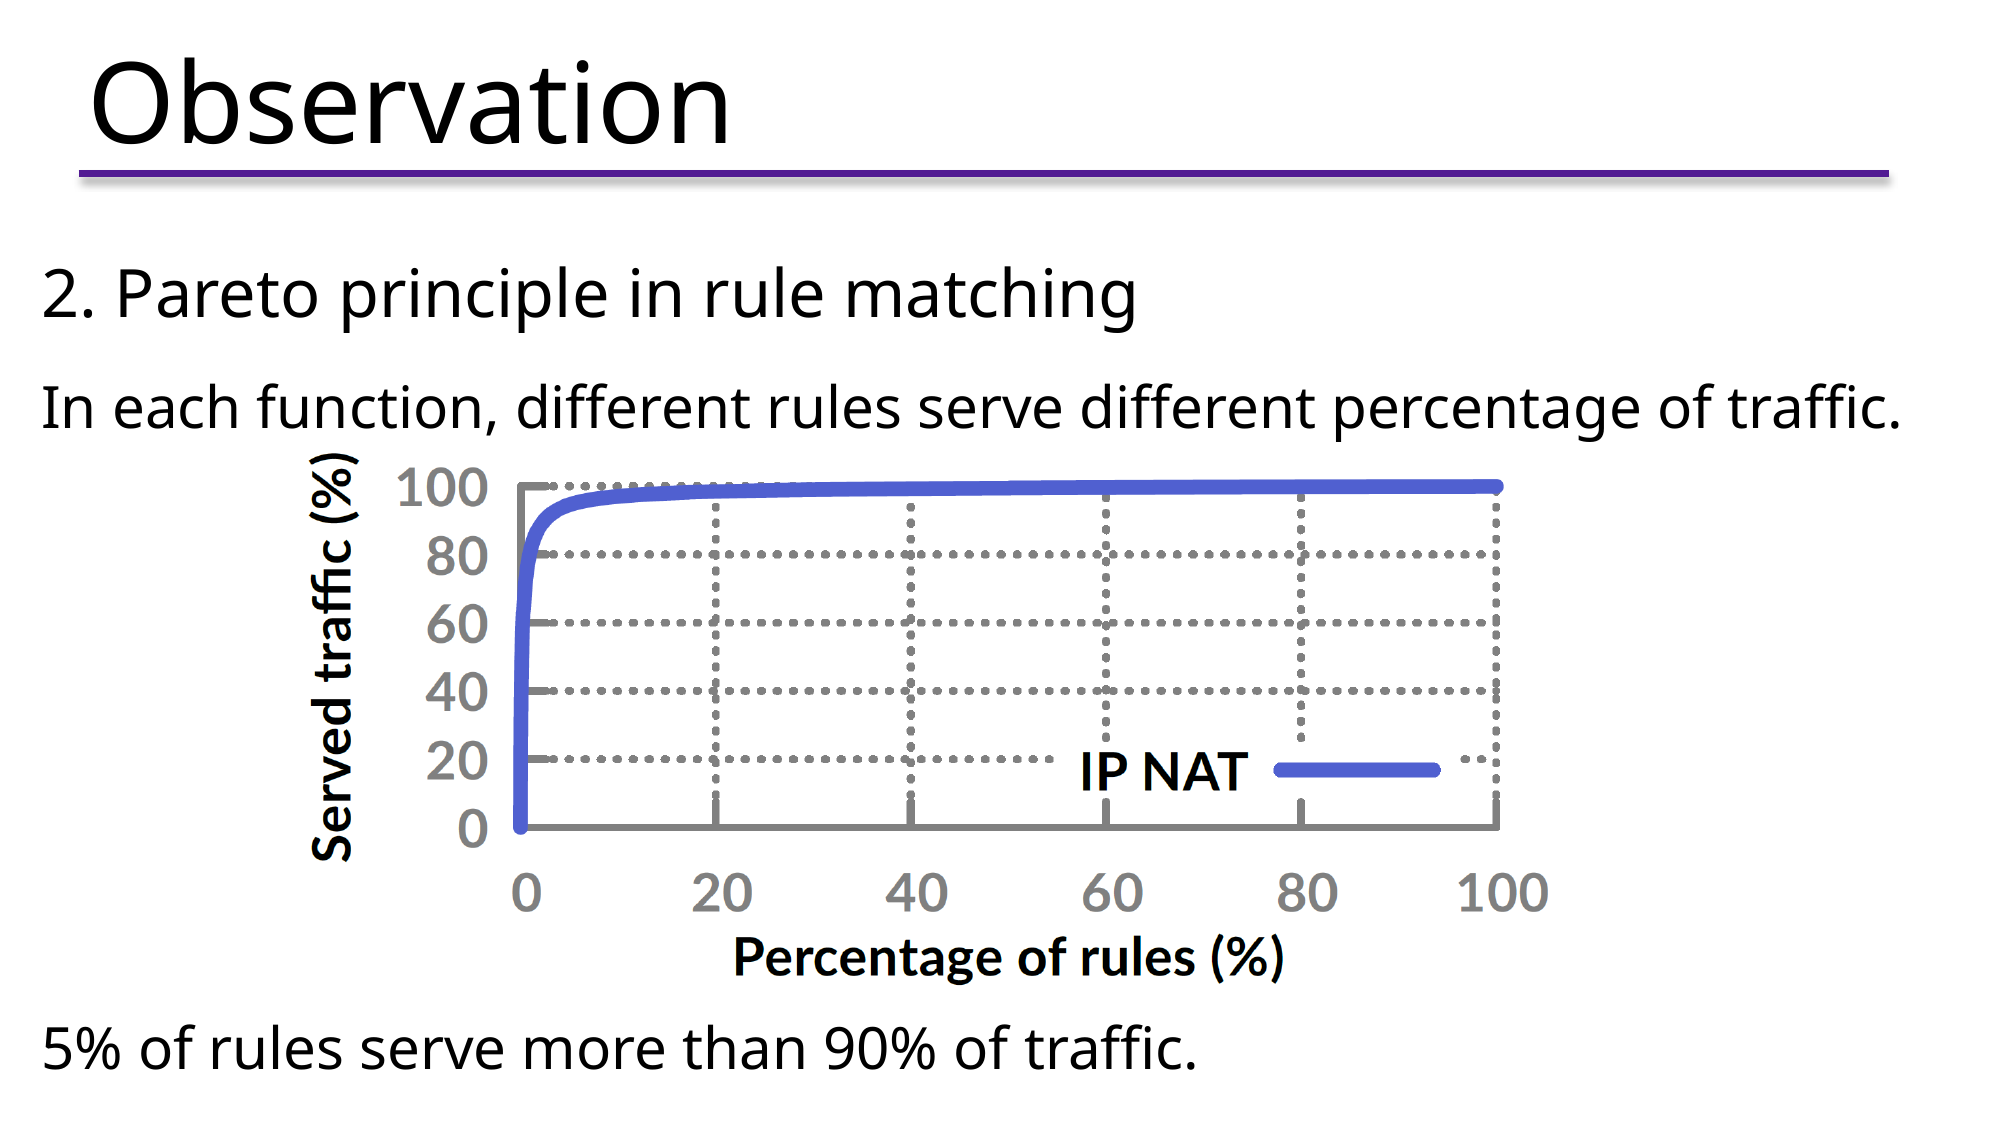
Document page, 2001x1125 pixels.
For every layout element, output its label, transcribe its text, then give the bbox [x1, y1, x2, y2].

text_box Observation [72, 24, 751, 174]
text_box 2. Pareto principle in rule matching In each function, different rules serve different percentage of traffic. [26, 243, 1955, 448]
picture [302, 450, 1550, 987]
text_box 5% of rules serve more than 90% of traffic. [26, 1003, 1955, 1089]
